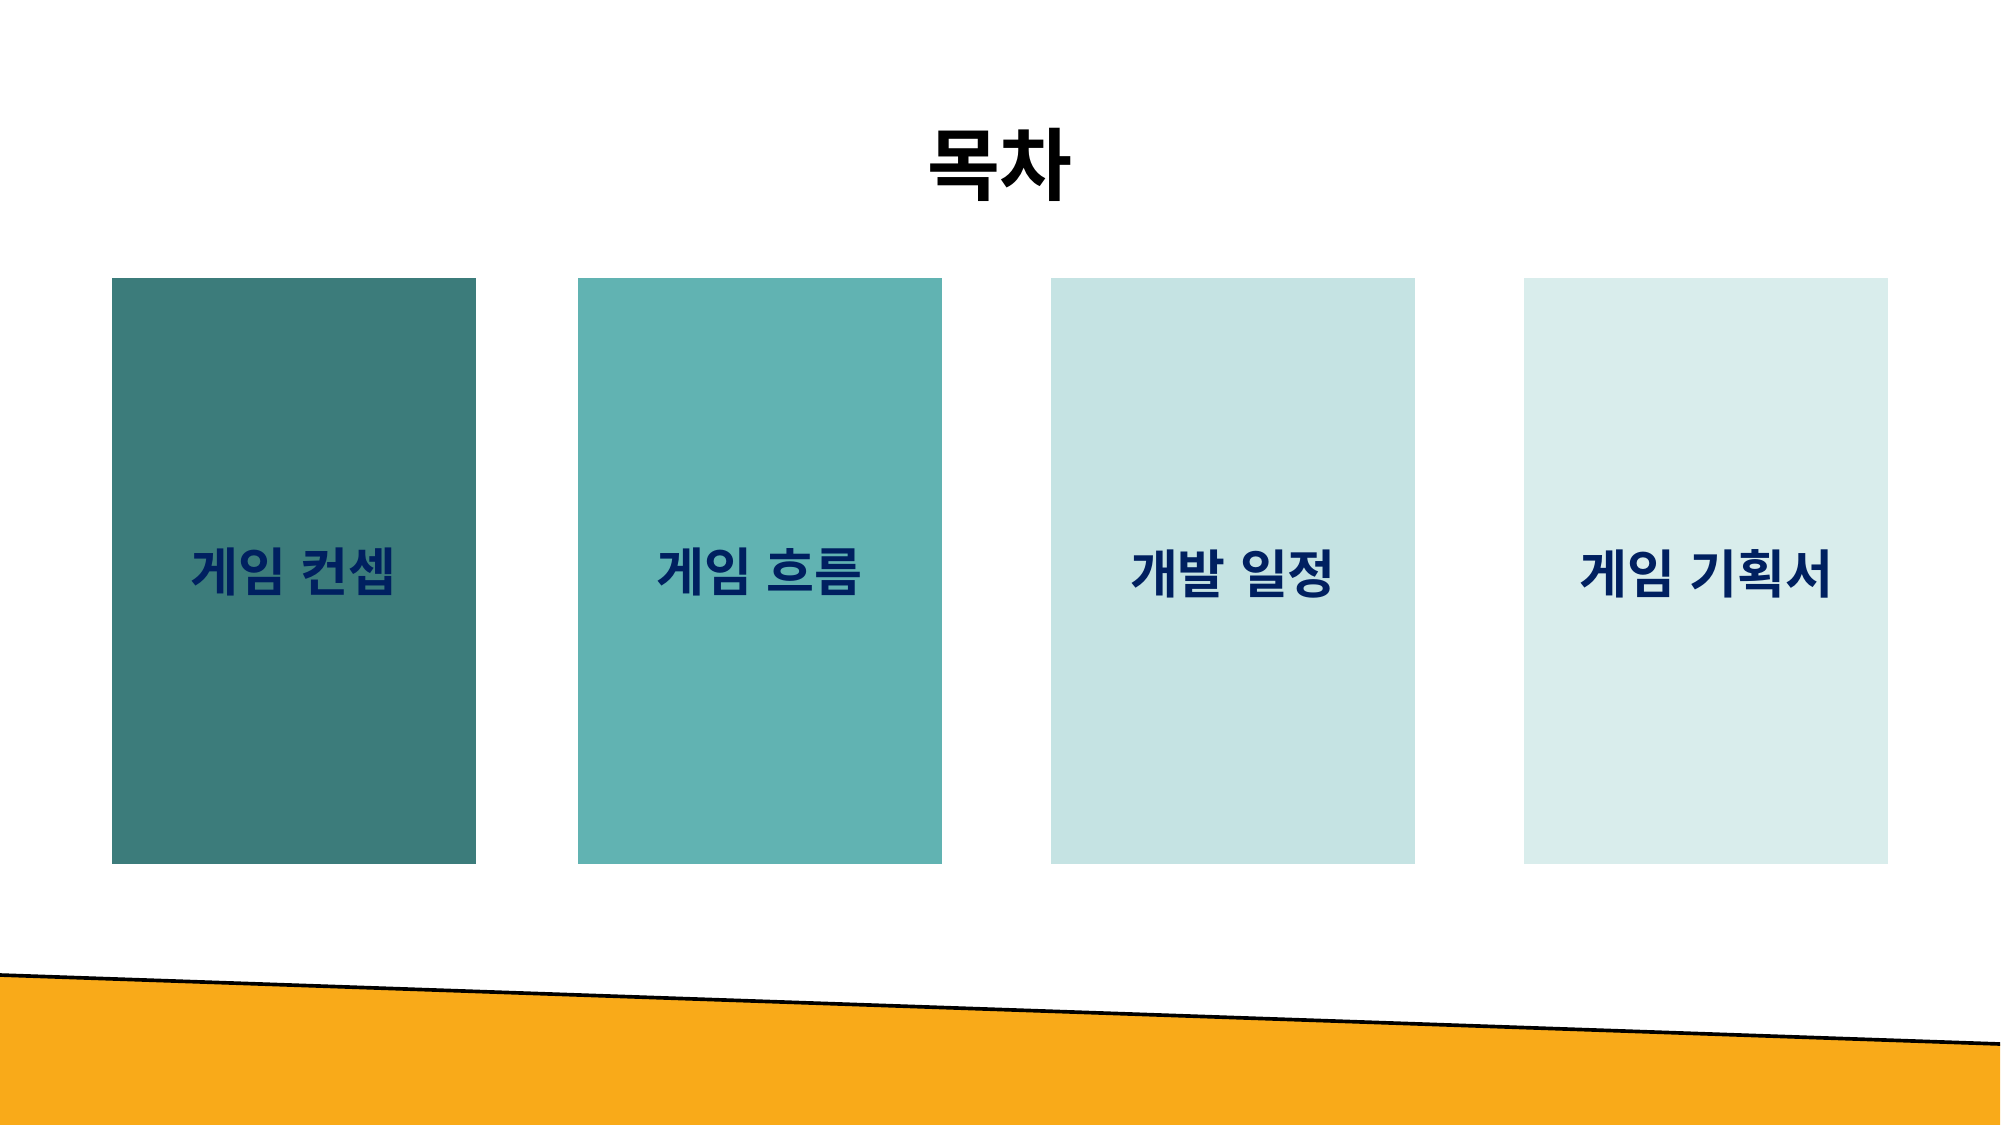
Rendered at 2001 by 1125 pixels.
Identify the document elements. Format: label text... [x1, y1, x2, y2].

text_box 게임 컨셉 [176, 532, 412, 610]
text_box 게임 흐름 [642, 532, 878, 610]
text_box [1522, 276, 1890, 867]
text_box 개발 일정 [1115, 534, 1351, 612]
text_box [576, 276, 944, 867]
text_box 게임 기획서 [1565, 534, 1849, 612]
text_box [110, 276, 478, 867]
text_box [1049, 276, 1417, 867]
title 목차 [137, 59, 1863, 278]
